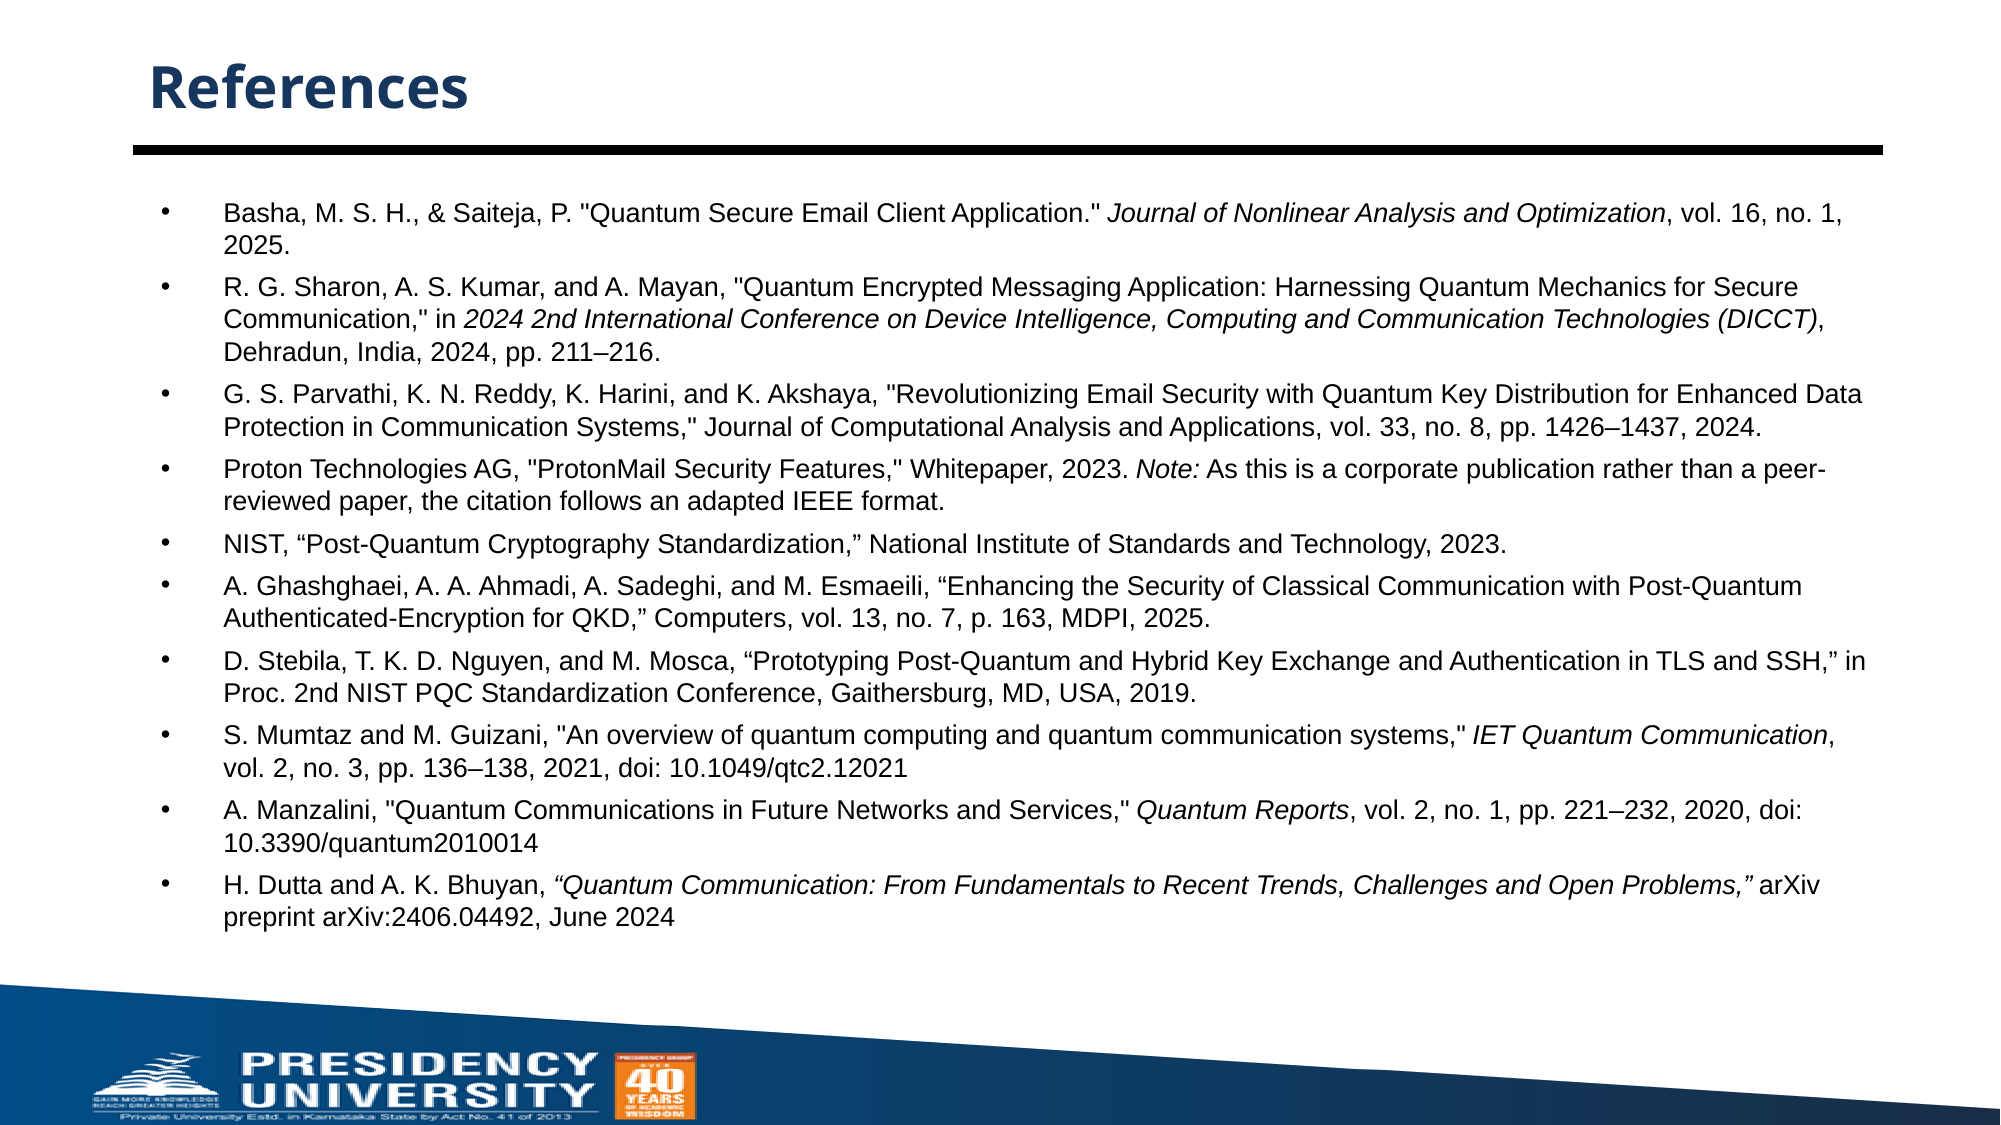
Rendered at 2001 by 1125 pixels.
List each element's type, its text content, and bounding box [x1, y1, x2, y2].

picture [0, 982, 2000, 1125]
list Basha, M. S. H., & Saiteja, P. "Quantum Secure Email Client Application." Journal of Nonlinear Analysis and Optimization, vol. 16, no. 1, 2025. R. G. Sharon, A. S. Kumar, and A. Mayan, "Quantum Encrypted Messaging Application: Harnessing Quantum Mechanics for Secure Communication," in 2024 2nd International Conference on Device Intelligence, Computing and Communication Technologies (DICCT), Dehradun, India, 2024, pp. 211–216. G. S. Parvathi, K. N. Reddy, K. Harini, and K. Akshaya, "Revolutionizing Email Security with Quantum Key Distribution for Enhanced Data Protection in Communication Systems," Journal of Computational Analysis and Applications, vol. 33, no. 8, pp. 1426–1437, 2024. Proton Technologies AG, "ProtonMail Security Features," Whitepaper, 2023. Note: As this is a corporate publication rather than a peer-reviewed paper, the citation follows an adapted IEEE format. NIST, “Post-Quantum Cryptography Standardization,” National Institute of Standards and Technology, 2023. A. Ghashghaei, A. A. Ahmadi, A. Sadeghi, and M. Esmaeili, “Enhancing the Security of Classical Communication with Post-Quantum Authenticated-Encryption for QKD,” Computers, vol. 13, no. 7, p. 163, MDPI, 2025. D. Stebila, T. K. D. Nguyen, and M. Mosca, “Prototyping Post-Quantum and Hybrid Key Exchange and Authentication in TLS and SSH,” in Proc. 2nd NIST PQC Standardization Conference, Gaithersburg, MD, USA, 2019. S. Mumtaz and M. Guizani, "An overview of quantum computing and quantum communication systems," IET Quantum Communication, vol. 2, no. 3, pp. 136–138, 2021, doi: 10.1049/qtc2.12021 A. Manzalini, "Quantum Communications in Future Networks and Services," Quantum Reports, vol. 2, no. 1, pp. 221–232, 2020, doi: 10.3390/quantum2010014 H. Dutta and A. K. Bhuyan, “Quantum Communication: From Fundamentals to Recent Trends, Challenges and Open Problems,” arXiv preprint arXiv:2406.04492, June 2024 [133, 187, 1884, 1000]
title References [133, 45, 1884, 125]
